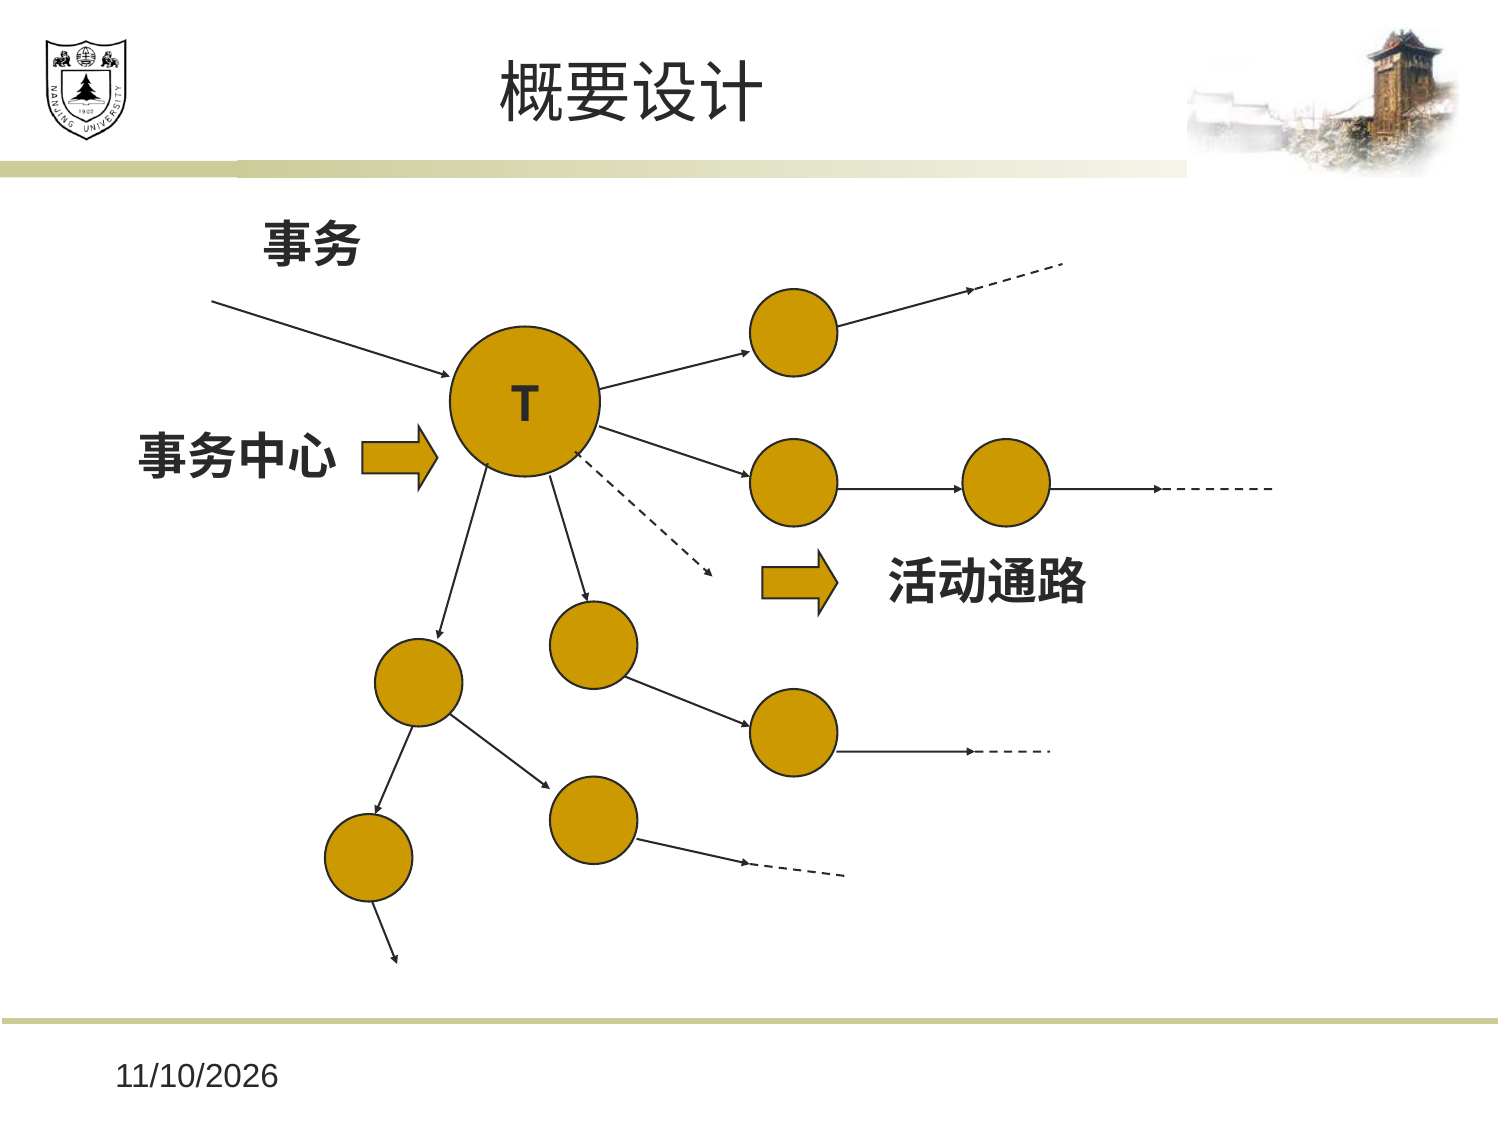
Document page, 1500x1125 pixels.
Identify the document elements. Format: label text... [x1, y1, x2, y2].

picture [41, 36, 131, 143]
title 概要设计 [171, 42, 1093, 138]
picture [2, 1018, 1498, 1024]
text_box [122, 204, 1276, 965]
picture [1187, 27, 1459, 178]
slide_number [100, 1046, 313, 1107]
